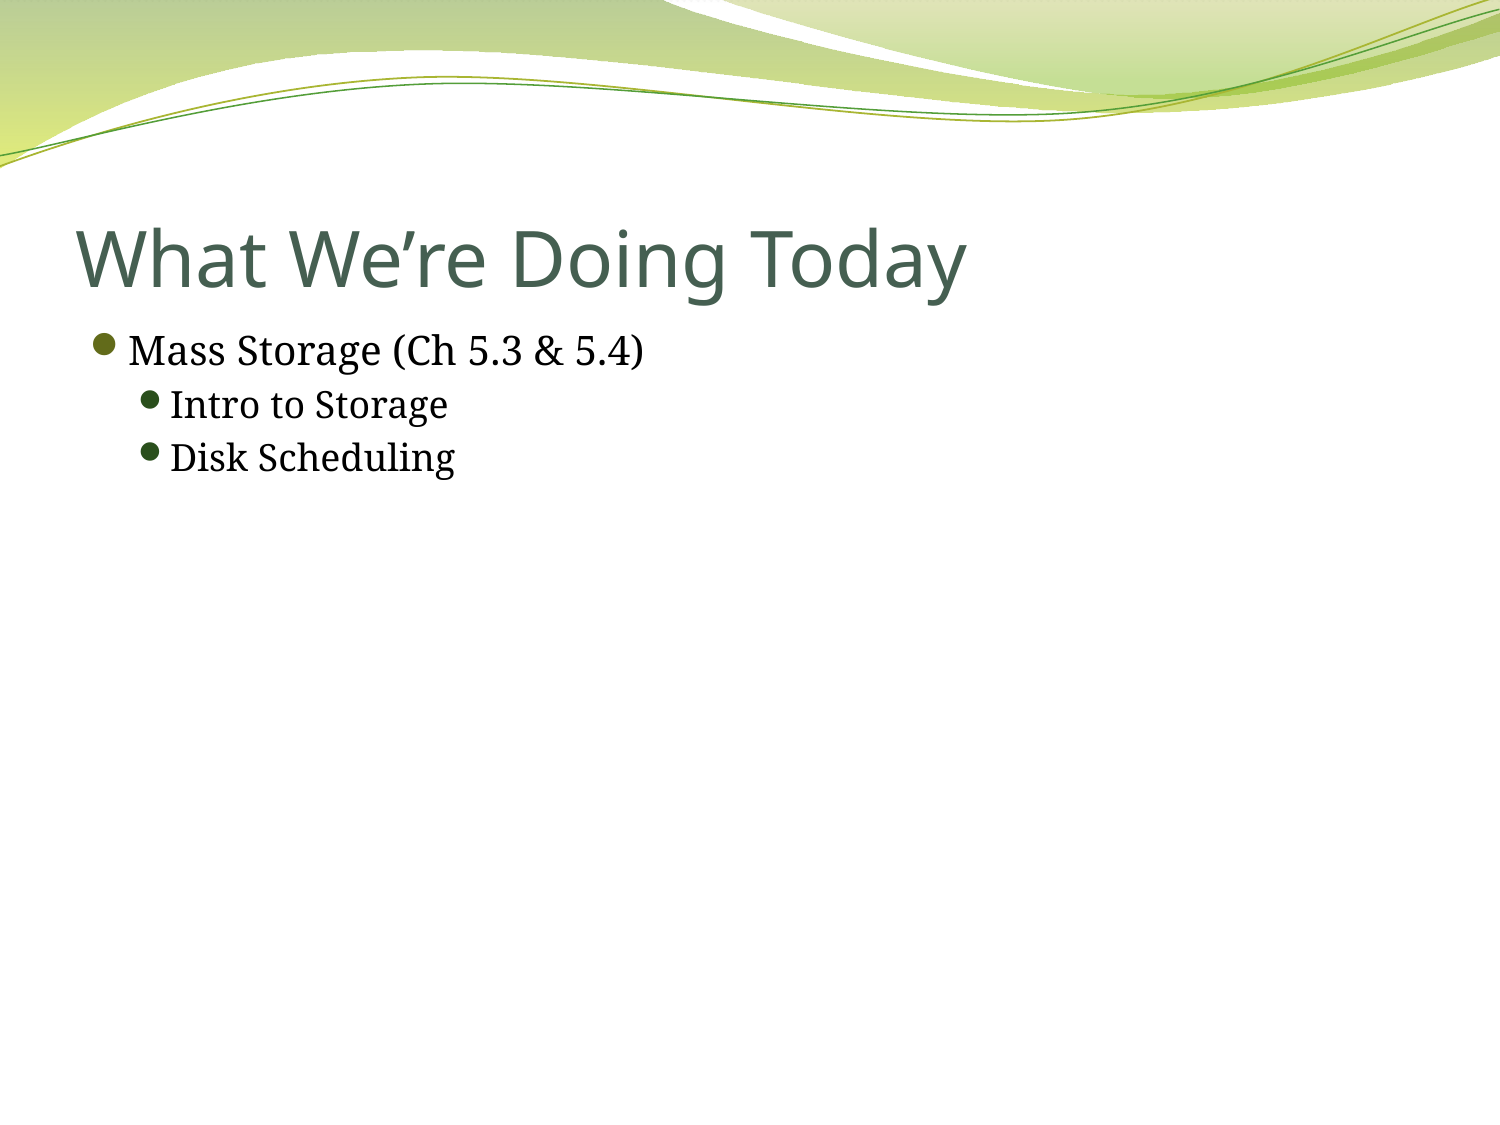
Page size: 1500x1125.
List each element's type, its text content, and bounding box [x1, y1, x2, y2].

list Mass Storage (Ch 5.3 & 5.4) Intro to Storage Disk Scheduling [75, 317, 1425, 1038]
title What We’re Doing Today [75, 115, 1425, 303]
